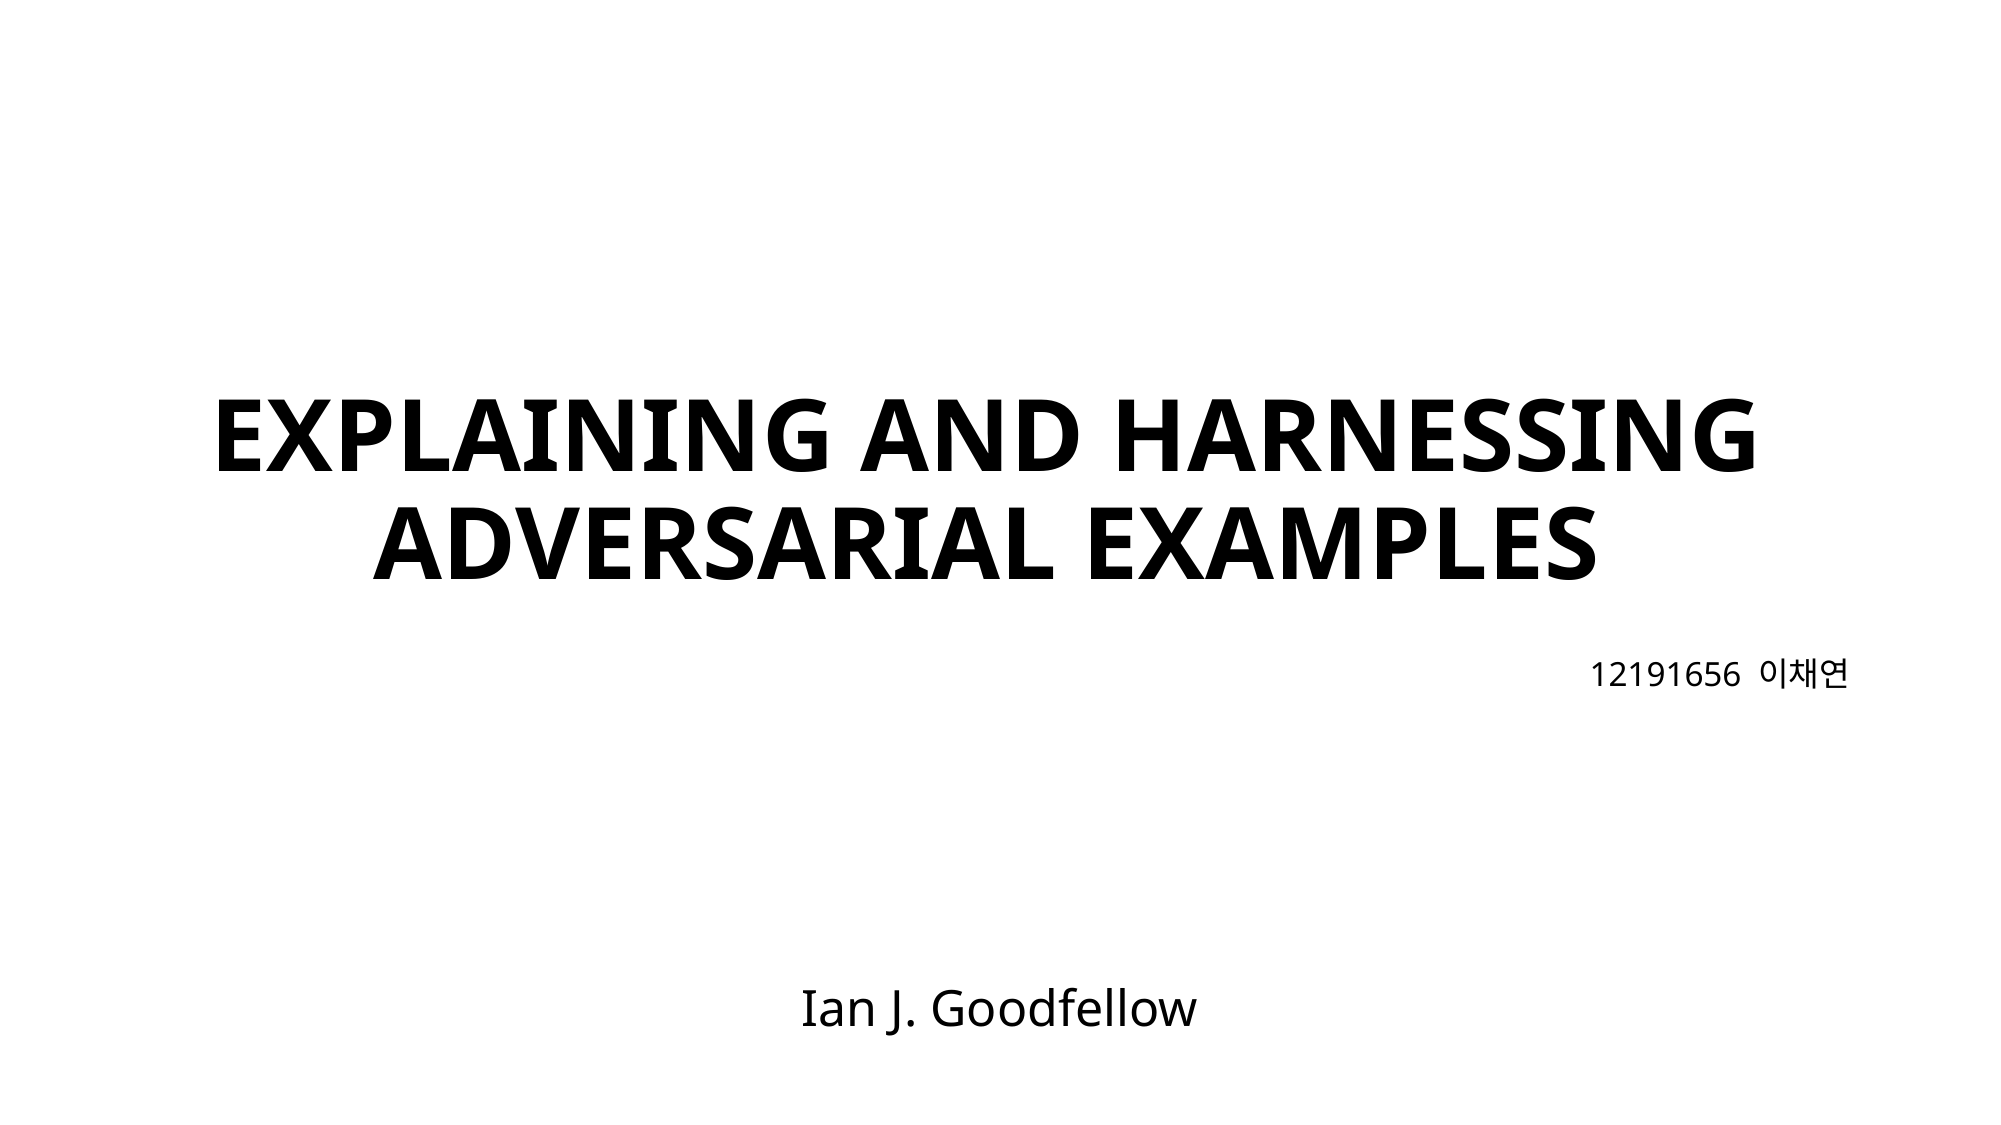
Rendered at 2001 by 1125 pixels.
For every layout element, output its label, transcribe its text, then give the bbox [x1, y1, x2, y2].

subtitle Ian J. Goodfellow [624, 975, 1375, 1080]
text_box 12191656 이채연 [1574, 645, 2000, 701]
title EXPLAINING AND HARNESSING ADVERSARIAL EXAMPLES [53, 274, 1920, 609]
